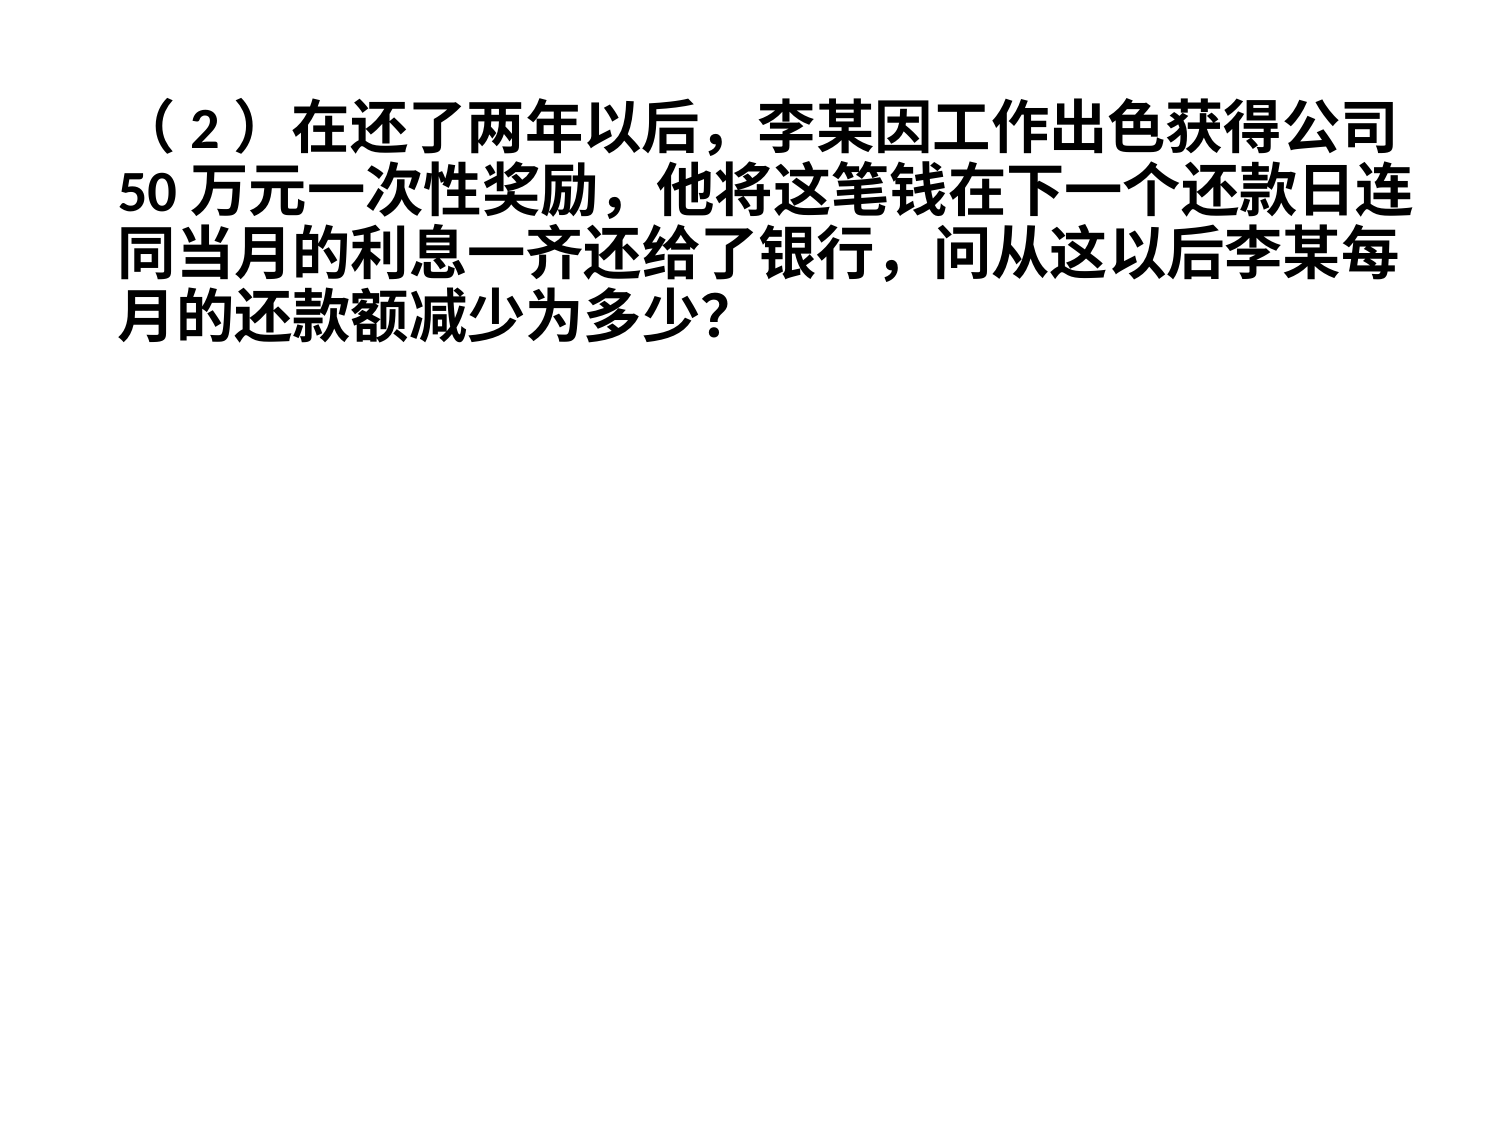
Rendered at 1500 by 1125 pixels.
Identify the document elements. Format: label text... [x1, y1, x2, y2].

list （2）在还了两年以后，李某因工作出色获得公司50万元一次性奖励，他将这笔钱在下一个还款日连同当月的利息一齐还给了银行，问从这以后李某每月的还款额减少为多少？ [102, 90, 1441, 410]
